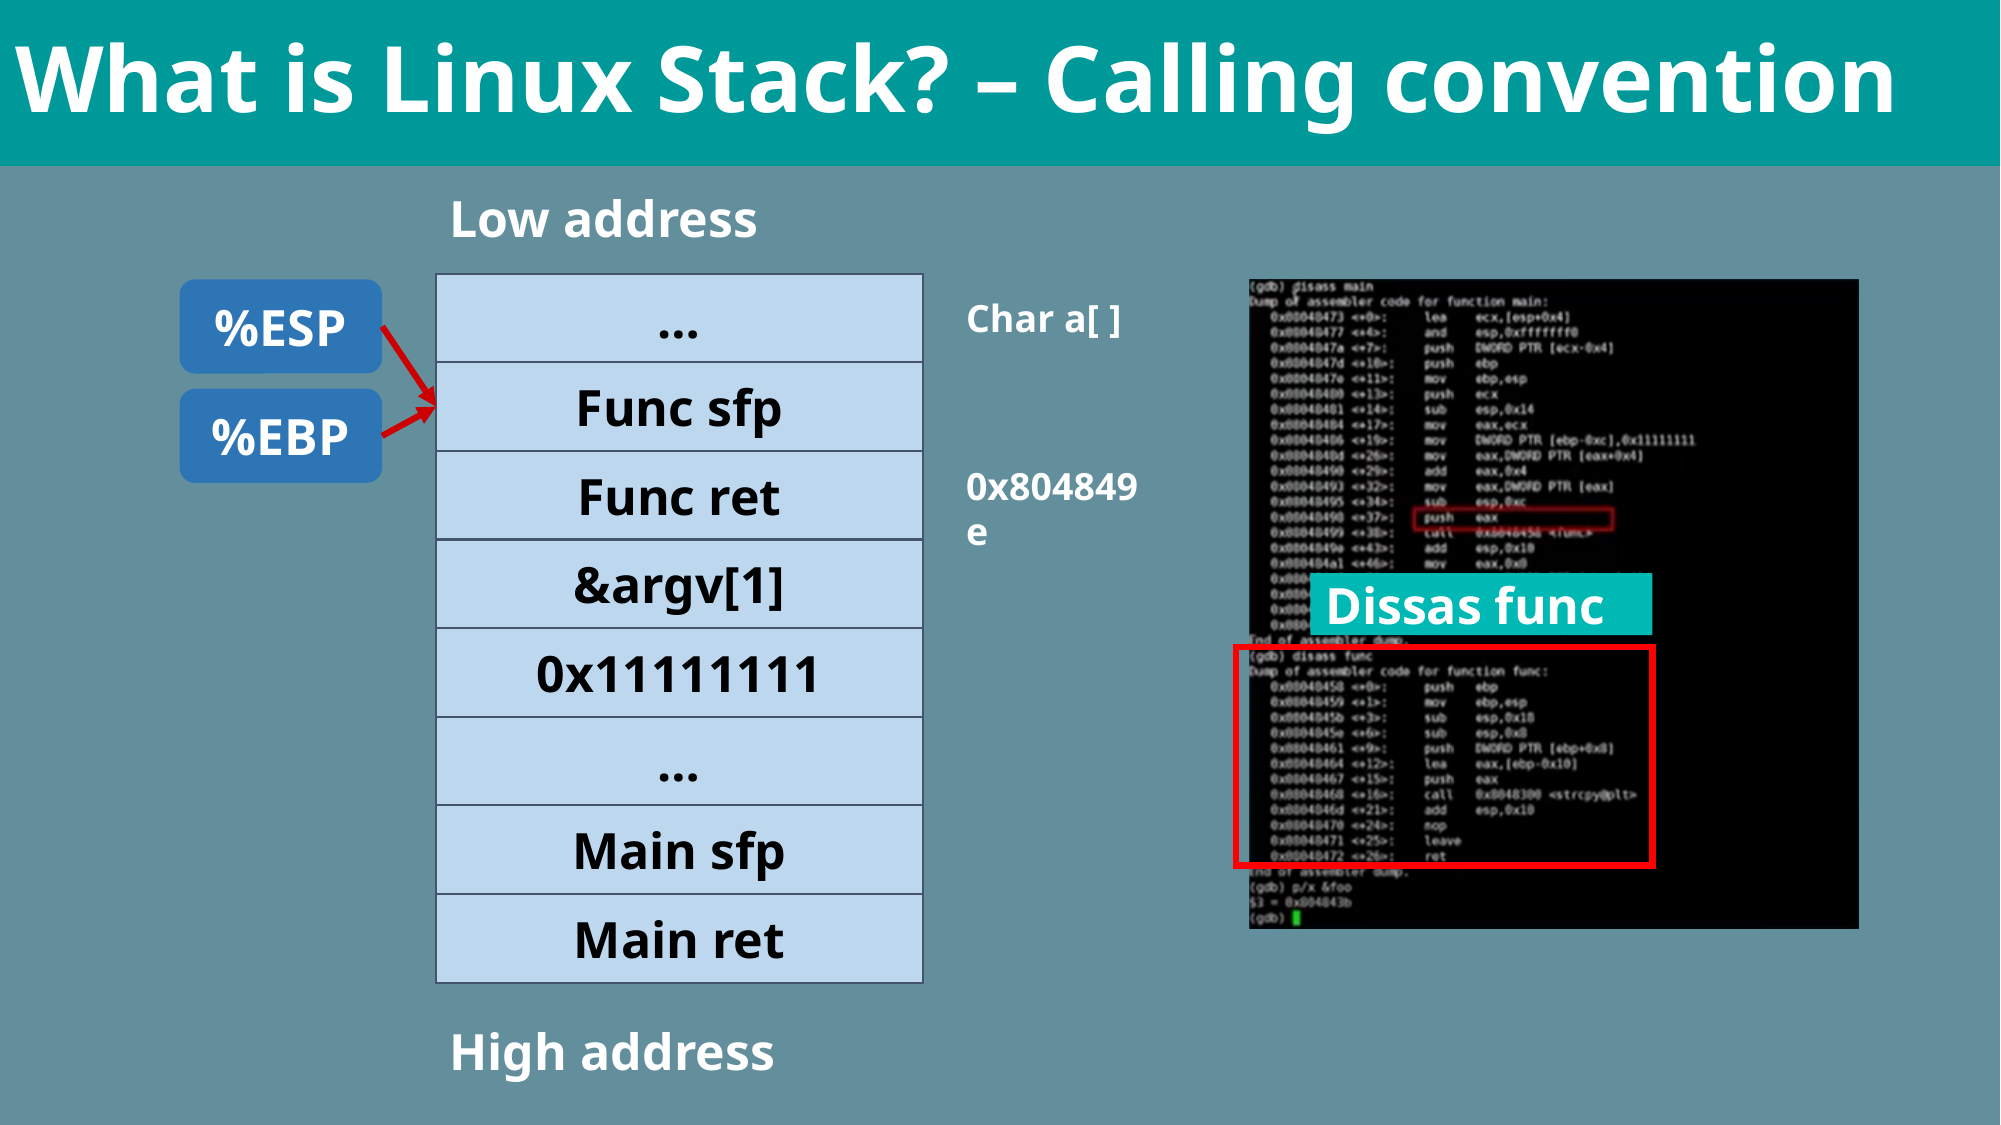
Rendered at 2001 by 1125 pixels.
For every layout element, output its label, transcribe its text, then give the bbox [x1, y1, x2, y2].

text_box Low address [434, 179, 876, 255]
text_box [1236, 279, 1859, 929]
text_box Char a[ ] [951, 287, 1174, 348]
text_box 0x804849e [951, 455, 1174, 561]
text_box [179, 273, 923, 983]
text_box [382, 407, 437, 436]
title What is Linux Stack? – Calling convention [0, 0, 2000, 166]
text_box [382, 326, 437, 407]
text_box High address [434, 1012, 876, 1088]
